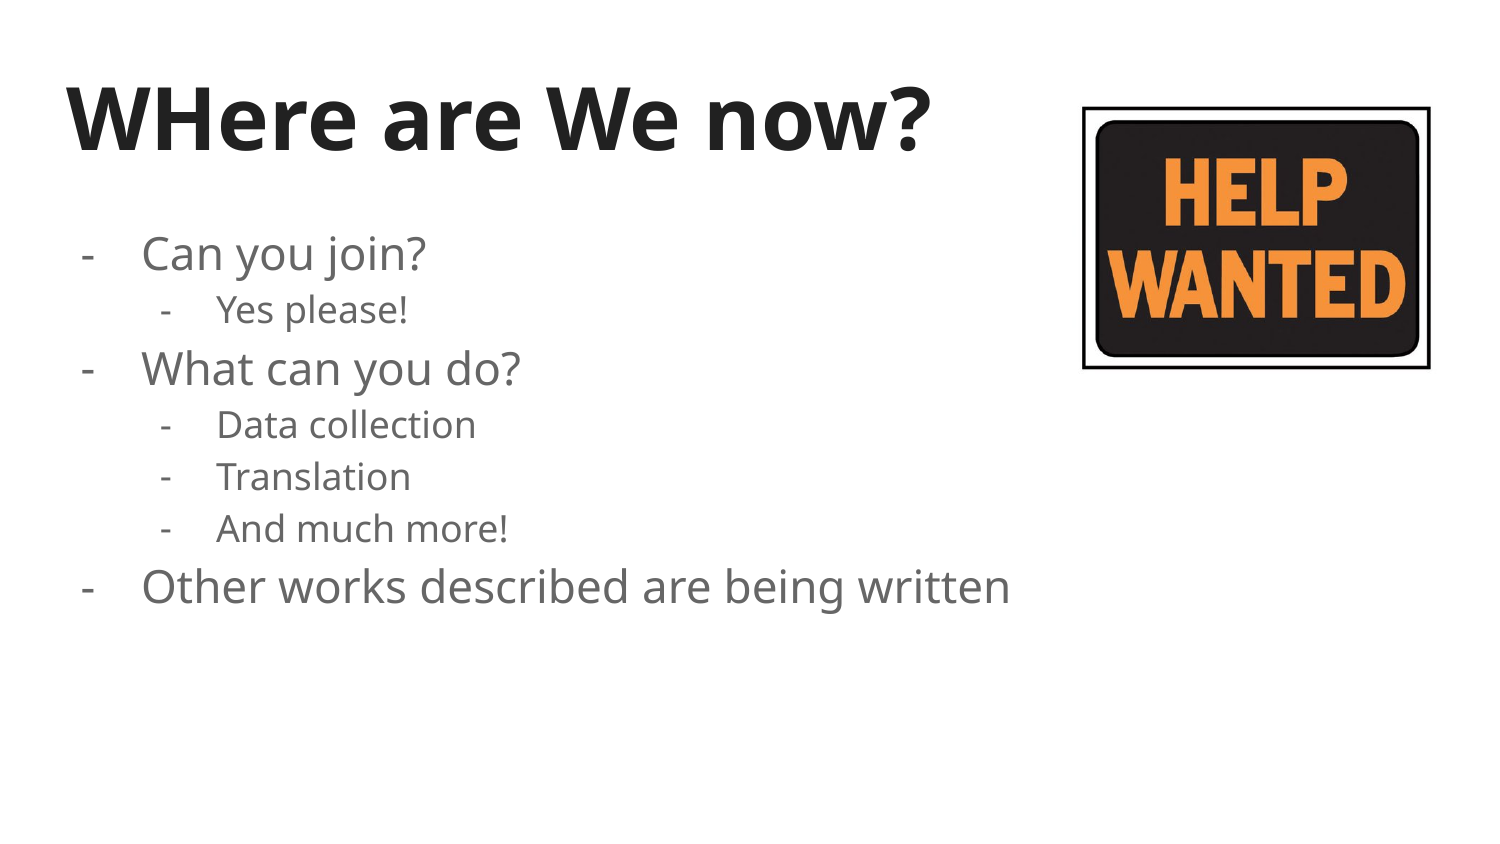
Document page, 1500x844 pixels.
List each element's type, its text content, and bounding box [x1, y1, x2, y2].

list Can you join? Yes please! What can you do? Data collection Translation And much more! Other works described are being written [51, 201, 1449, 750]
title WHere are We now? [51, 48, 1032, 180]
picture [1038, 20, 1474, 456]
